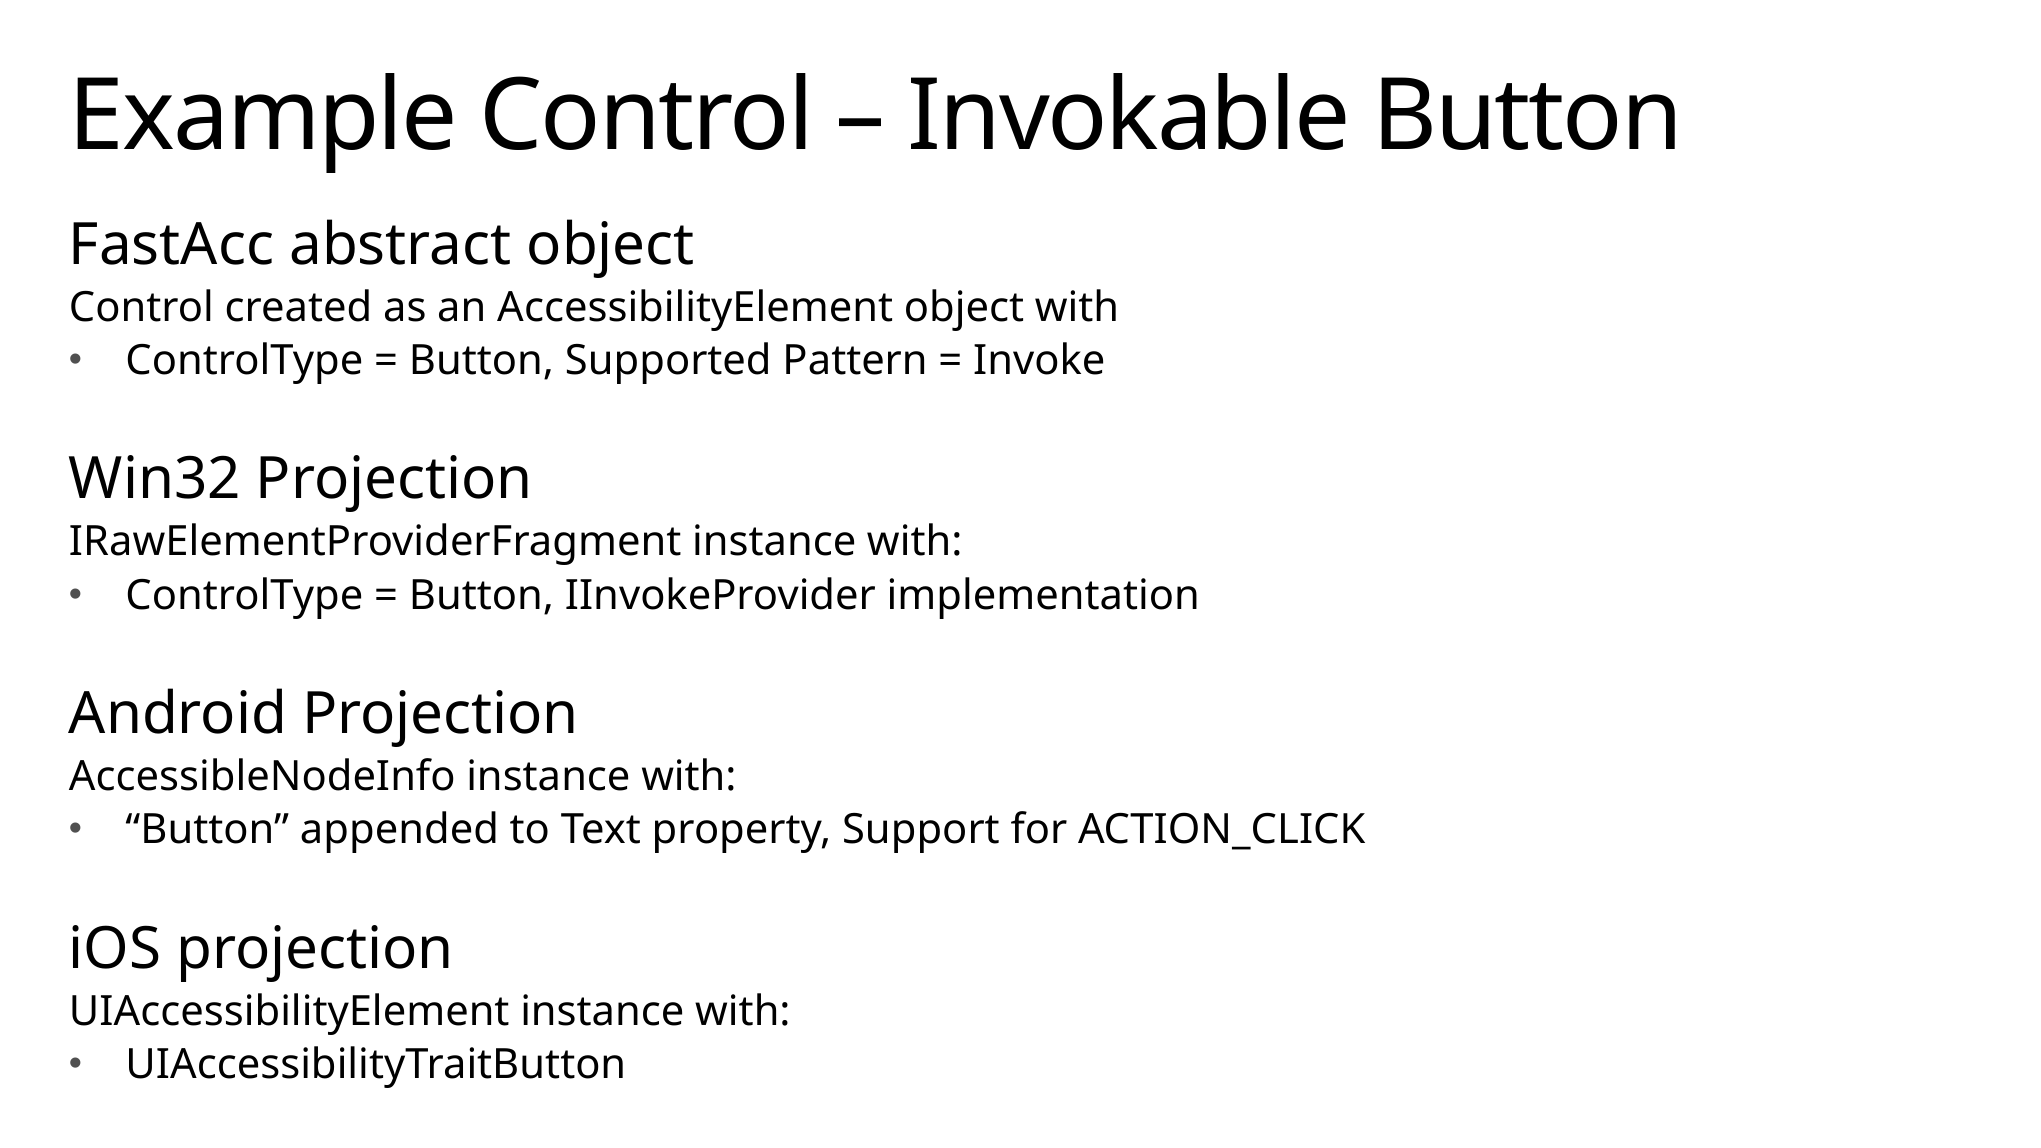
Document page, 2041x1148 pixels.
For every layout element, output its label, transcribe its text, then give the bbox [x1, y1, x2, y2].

title Example Control – Invokable Button [45, 48, 1996, 198]
list FastAcc abstract object Control created as an AccessibilityElement object with ControlType = Button, Supported Pattern = Invoke Win32 Projection IRawElementProviderFragment instance with: ControlType = Button, IInvokeProvider implementation Android Projection AccessibleNodeInfo instance with: “Button” appended to Text property, Support for ACTION_CLICK iOS projection UIAccessibilityElement instance with: UIAccessibilityTraitButton [45, 198, 1996, 1148]
